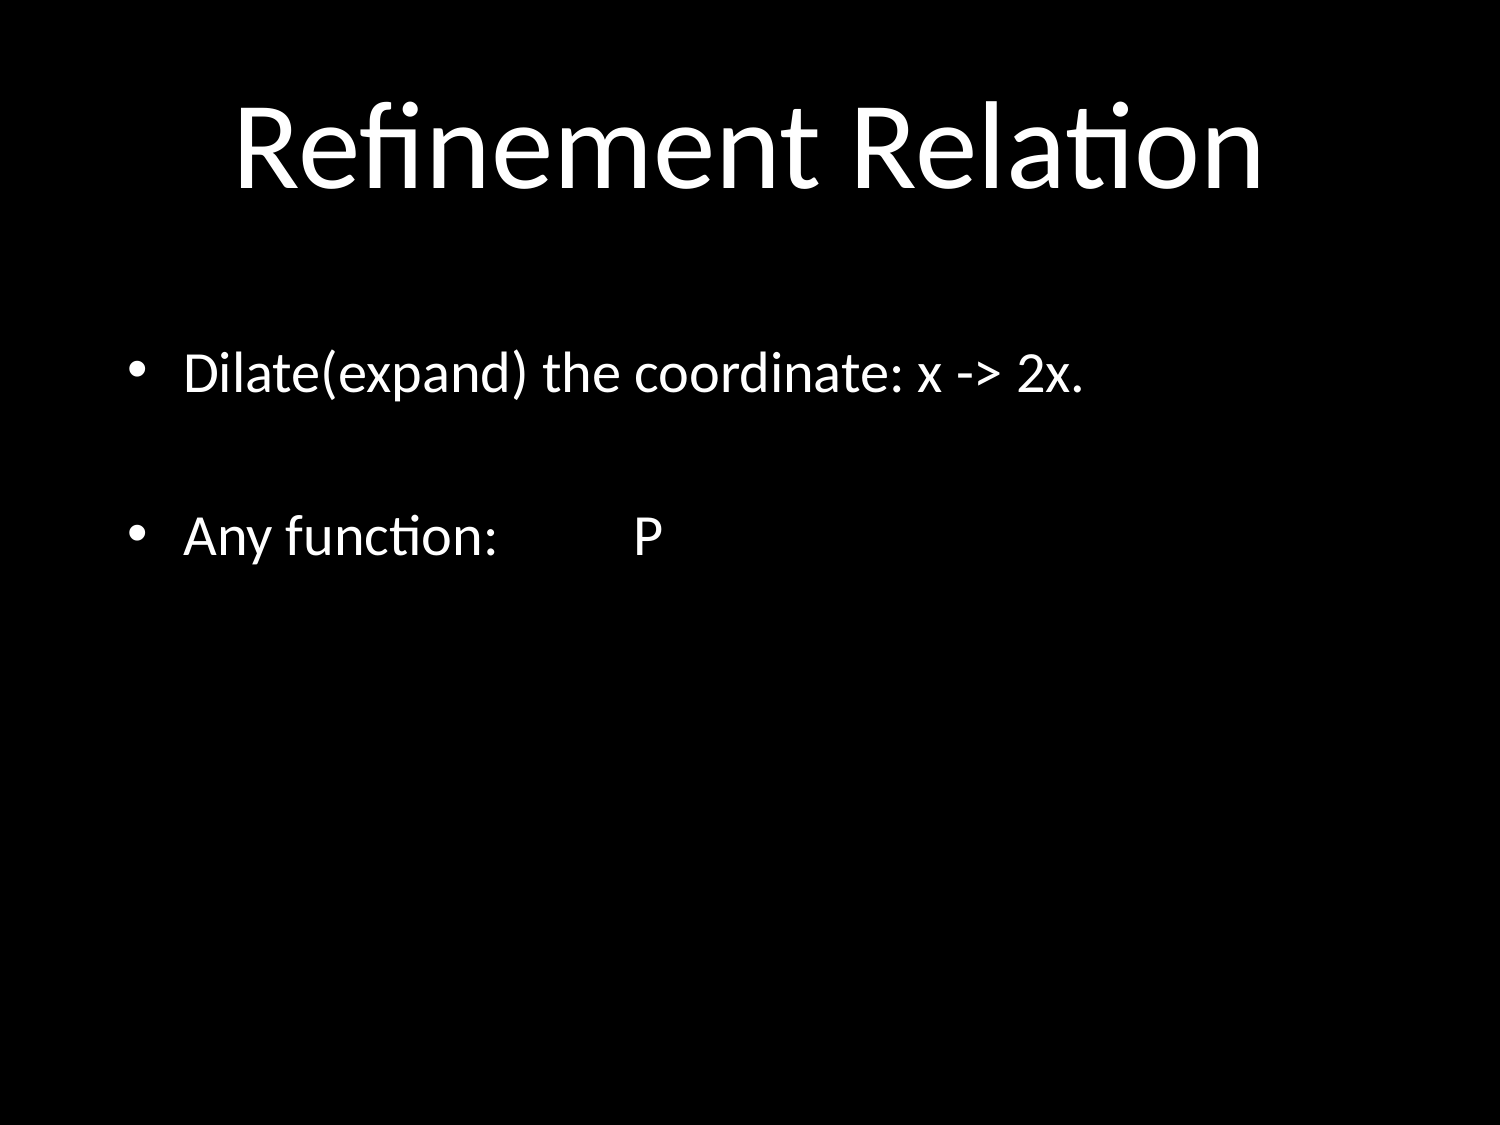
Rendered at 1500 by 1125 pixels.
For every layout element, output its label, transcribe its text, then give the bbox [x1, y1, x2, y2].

title Refinement Relation [75, 45, 1425, 233]
